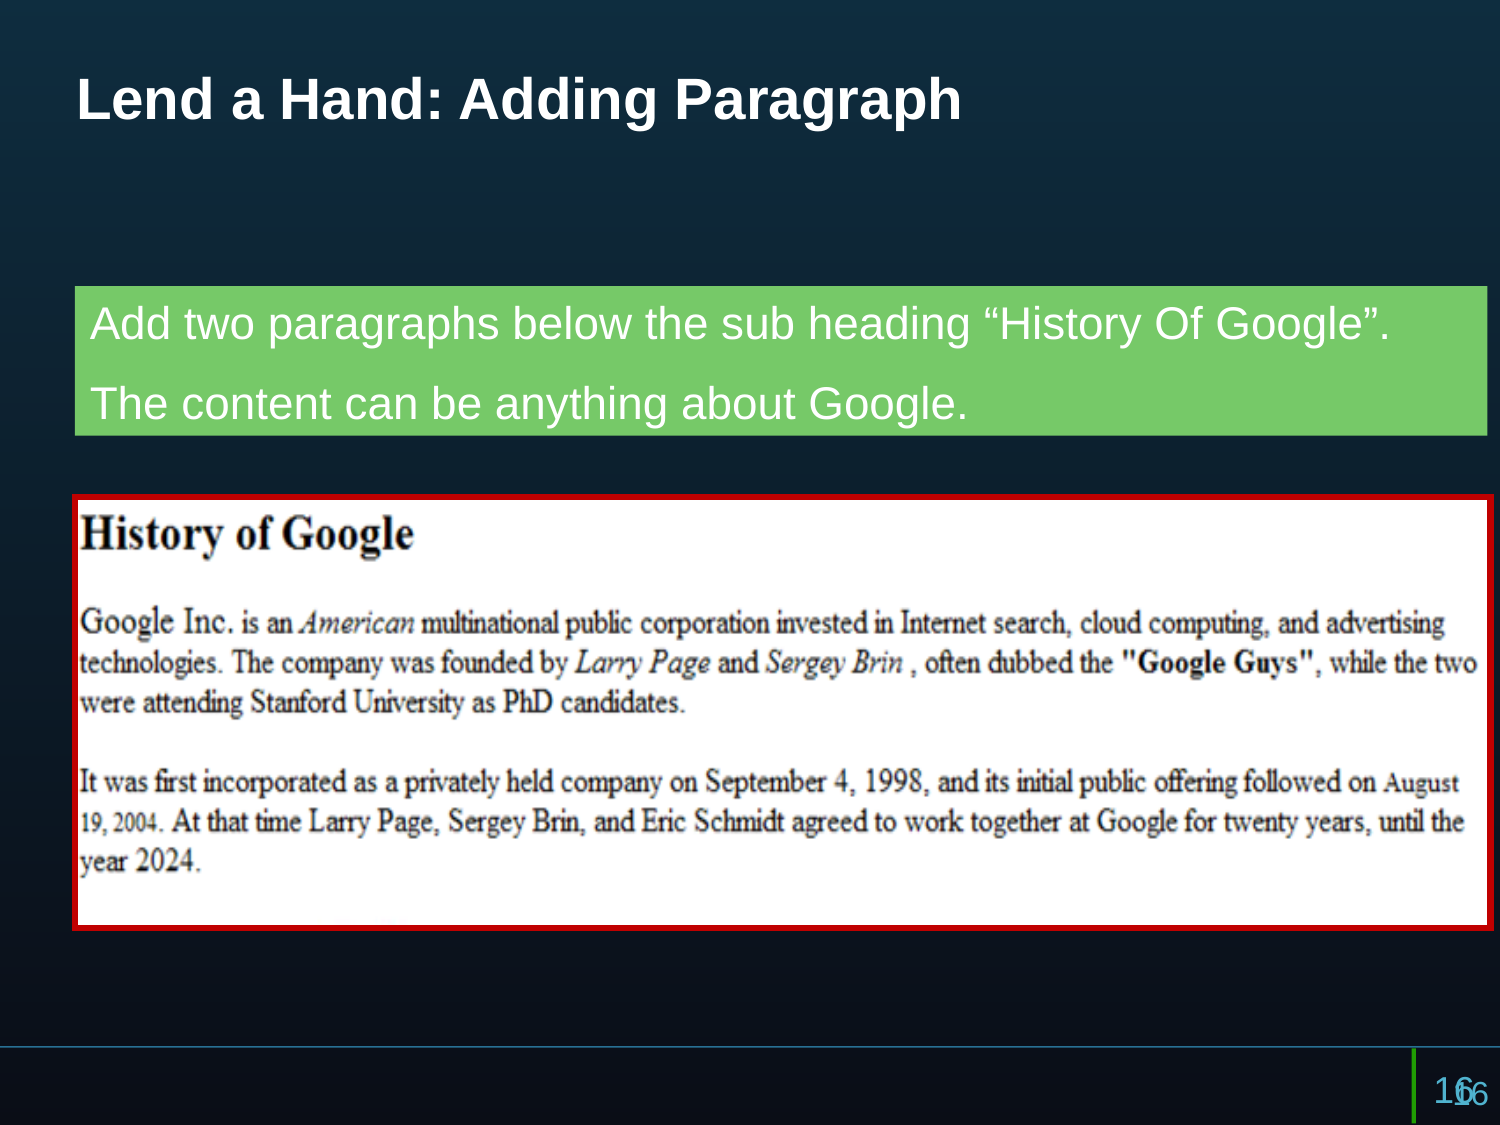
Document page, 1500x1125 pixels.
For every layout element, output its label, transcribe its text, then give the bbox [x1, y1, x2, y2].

text_box 16 [1418, 1059, 1492, 1112]
text_box [262, 0, 1500, 188]
title Lend a Hand: Adding Paragraph [61, 54, 262, 154]
picture [77, 499, 1488, 926]
text_box Add two paragraphs below the sub heading “History Of Google”. The content can be anything about Google. [74, 286, 1488, 436]
slide_number 16 [1492, 1065, 1500, 1103]
